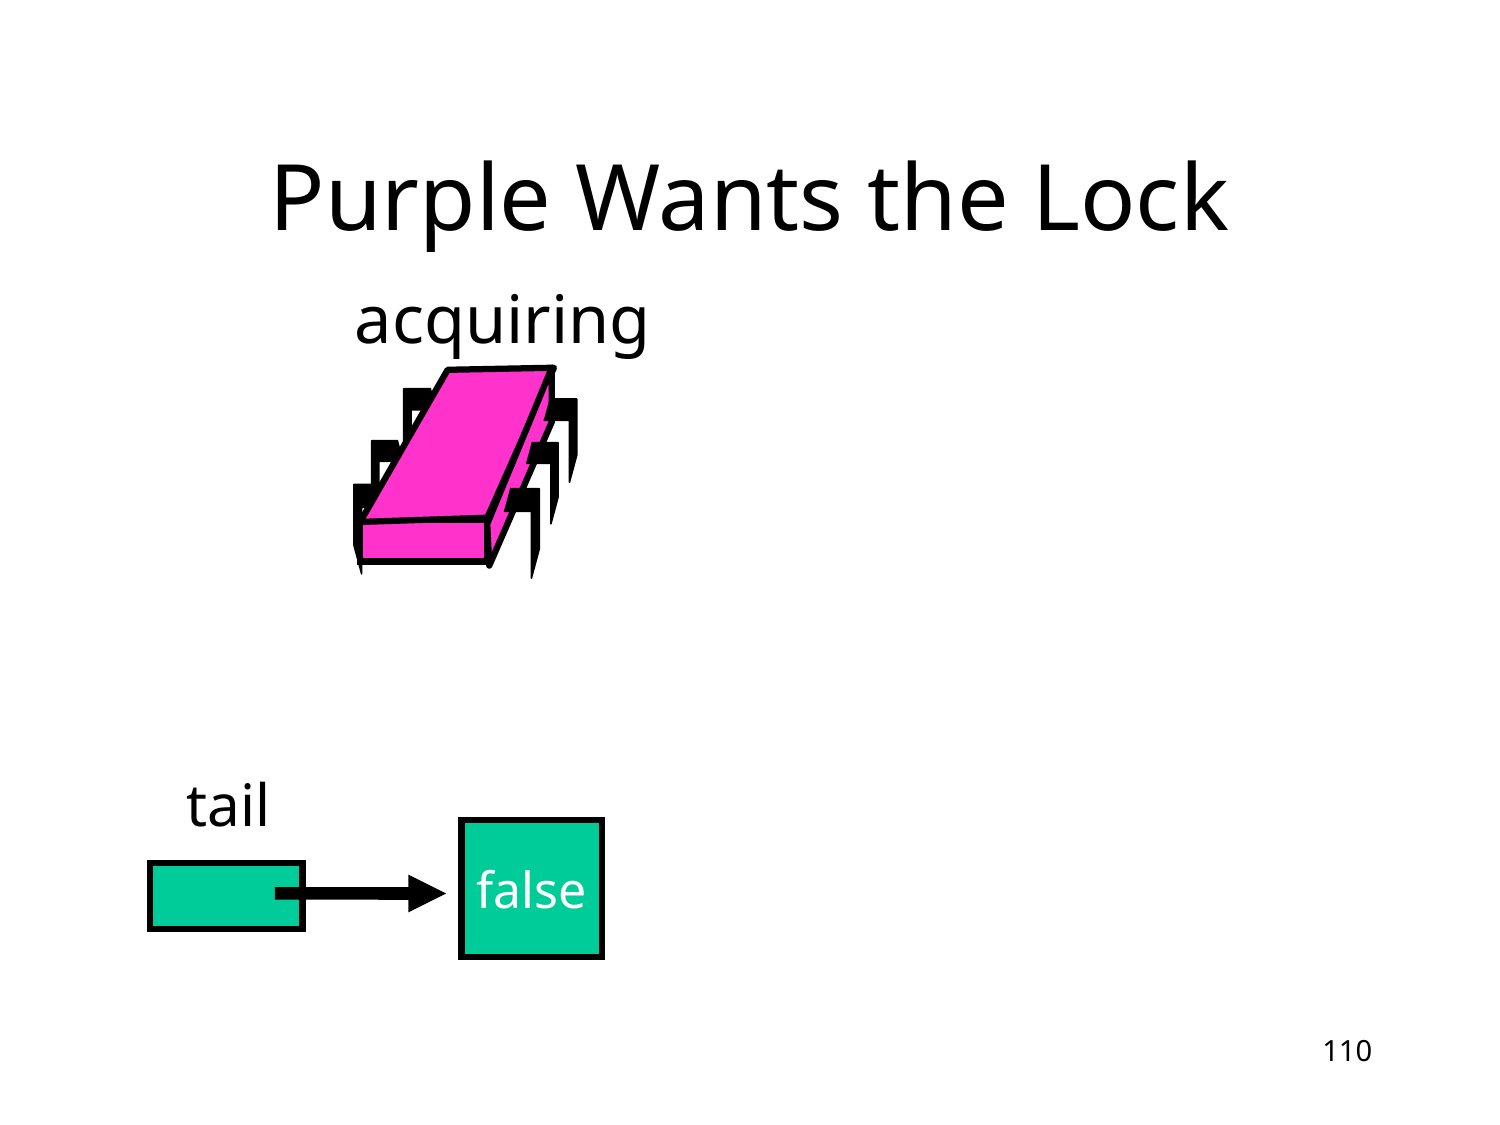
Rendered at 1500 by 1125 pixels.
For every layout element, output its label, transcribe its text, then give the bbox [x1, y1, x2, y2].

text_box tail [171, 761, 285, 846]
text_box [274, 887, 447, 900]
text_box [348, 269, 657, 579]
text_box false [461, 819, 603, 957]
text_box [149, 863, 303, 929]
slide_number 110 [1074, 1024, 1388, 1101]
title Purple Wants the Lock [112, 99, 1388, 288]
